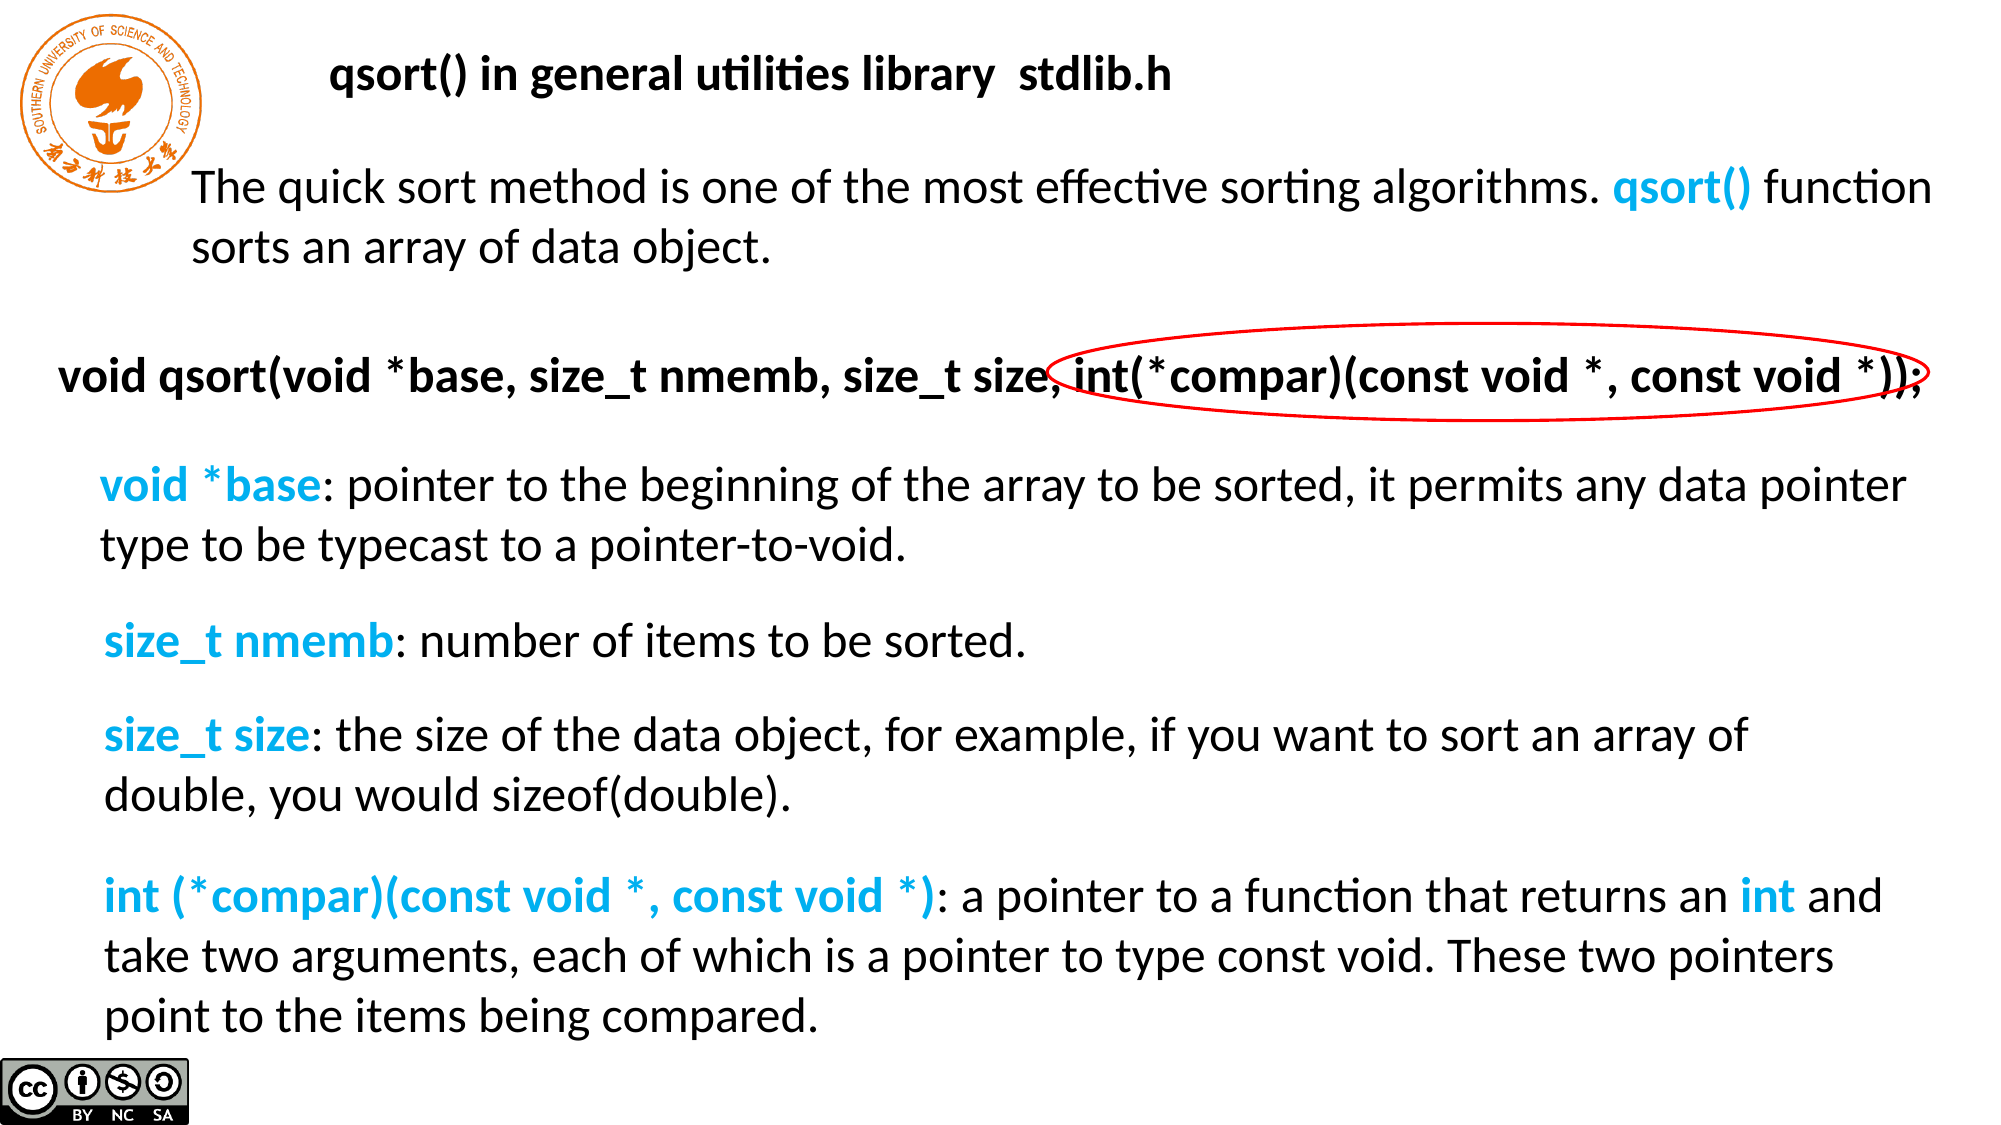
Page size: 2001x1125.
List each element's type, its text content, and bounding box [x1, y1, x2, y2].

text_box void qsort(void *base, size_t nmemb, size_t size, int(*compar)(const void *, const void *)); [43, 323, 1969, 433]
text_box size_t nmemb: number of items to be sorted. [71, 599, 1903, 693]
text_box [1046, 322, 1930, 422]
text_box void *base: pointer to the beginning of the array to be sorted, it permits any data pointer type to be typecast to a pointer-to-void. [66, 444, 1929, 610]
text_box The quick sort method is one of the most effective sorting algorithms. qsort() function sorts an array of data object. [158, 146, 1990, 312]
picture [0, 1058, 189, 1125]
text_box size_t size: the size of the data object, for example, if you want to sort an array of double, you would sizeof(double). [71, 693, 1903, 832]
picture [18, 11, 202, 194]
text_box int (*compar)(const void *, const void *): a pointer to a function that returns an int and take two arguments, each of which is a pointer to type const void. These two pointers point to the items being compared. [71, 855, 1903, 1021]
text_box qsort() in general utilities library stdlib.h [284, 33, 1785, 116]
